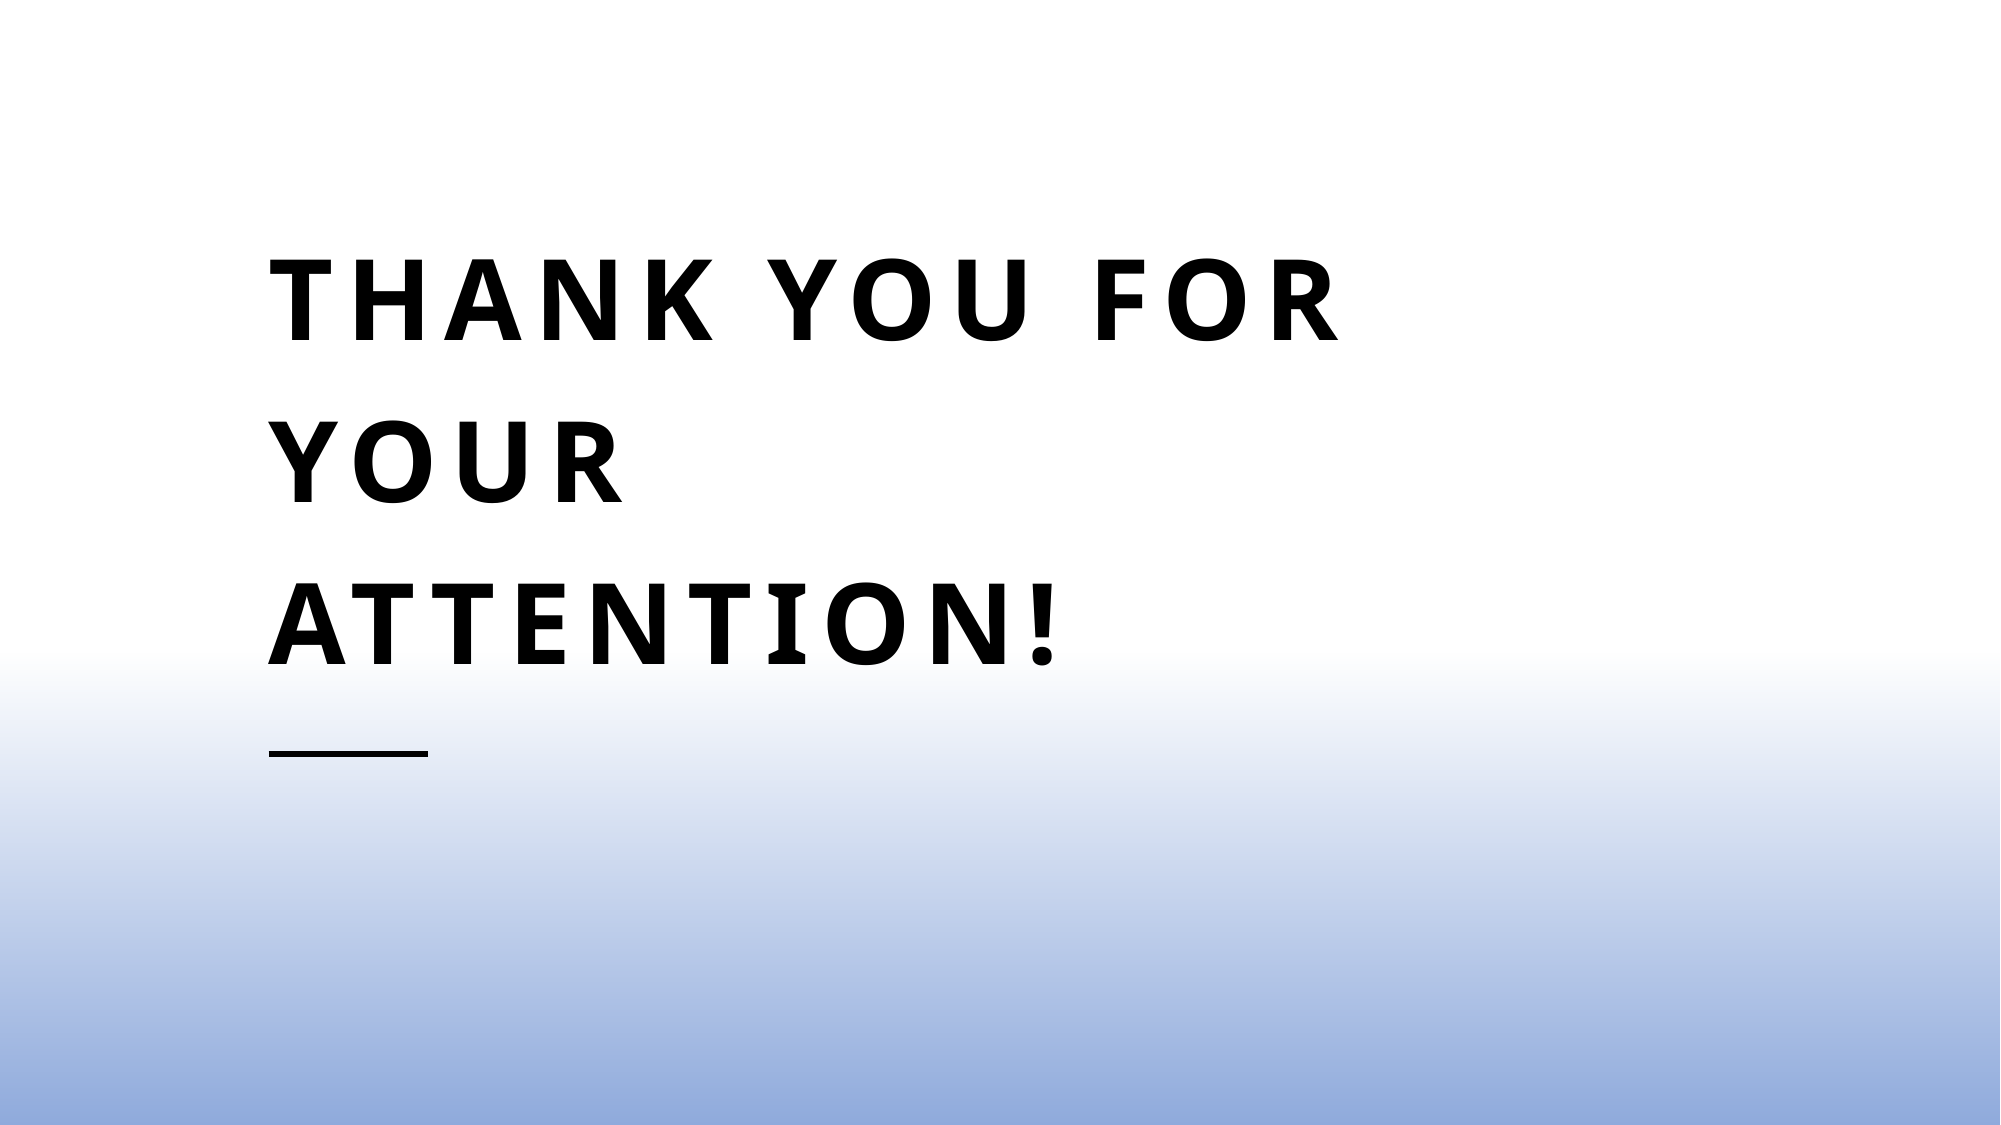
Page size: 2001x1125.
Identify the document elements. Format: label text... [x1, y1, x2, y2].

title Thank you for your attention! [253, 177, 1430, 695]
